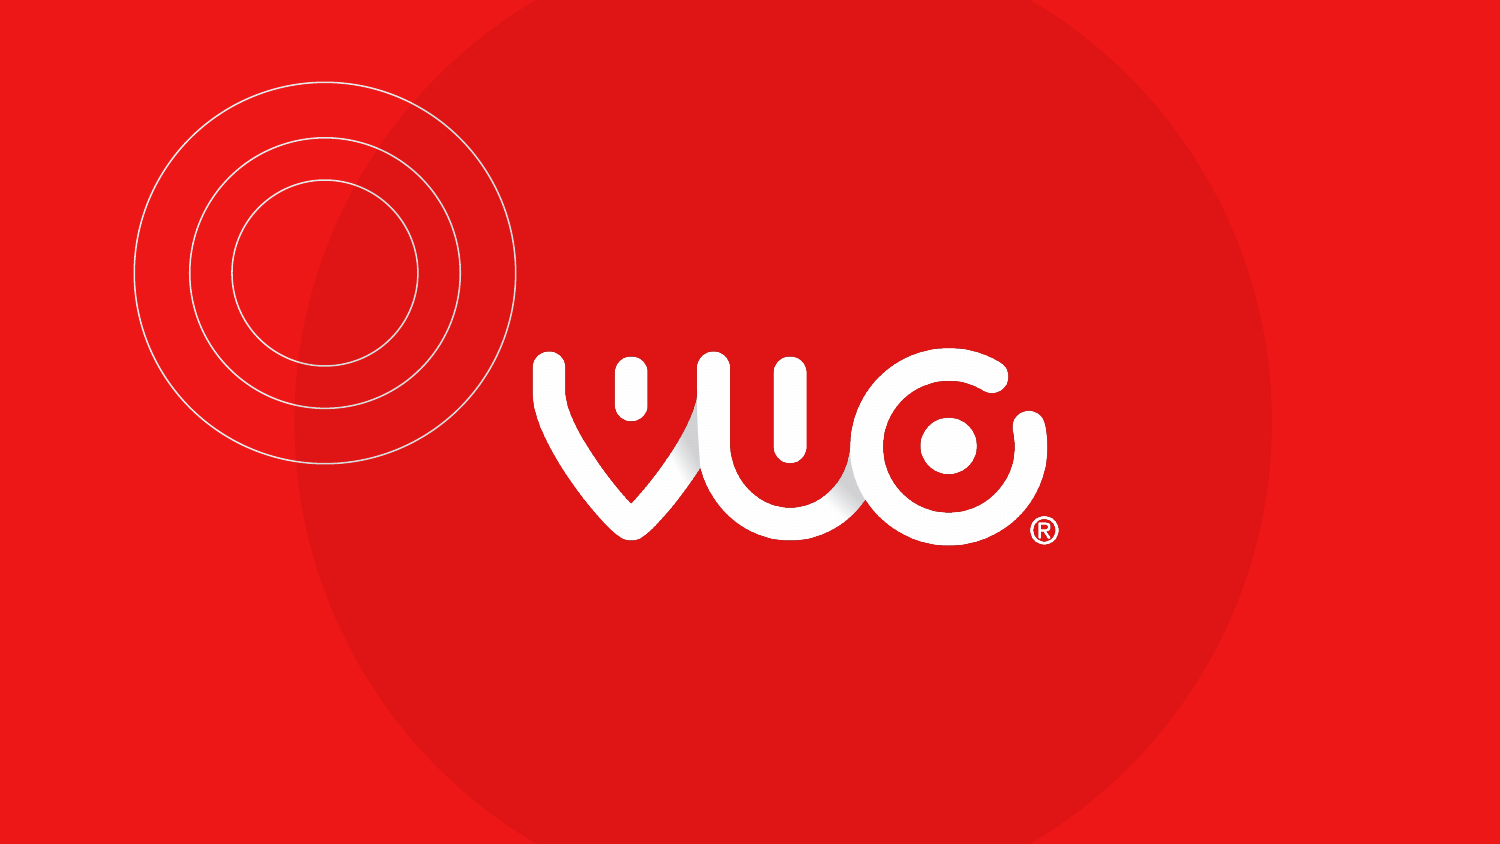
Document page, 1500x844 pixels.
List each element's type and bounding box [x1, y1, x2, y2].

picture [500, 231, 1090, 613]
